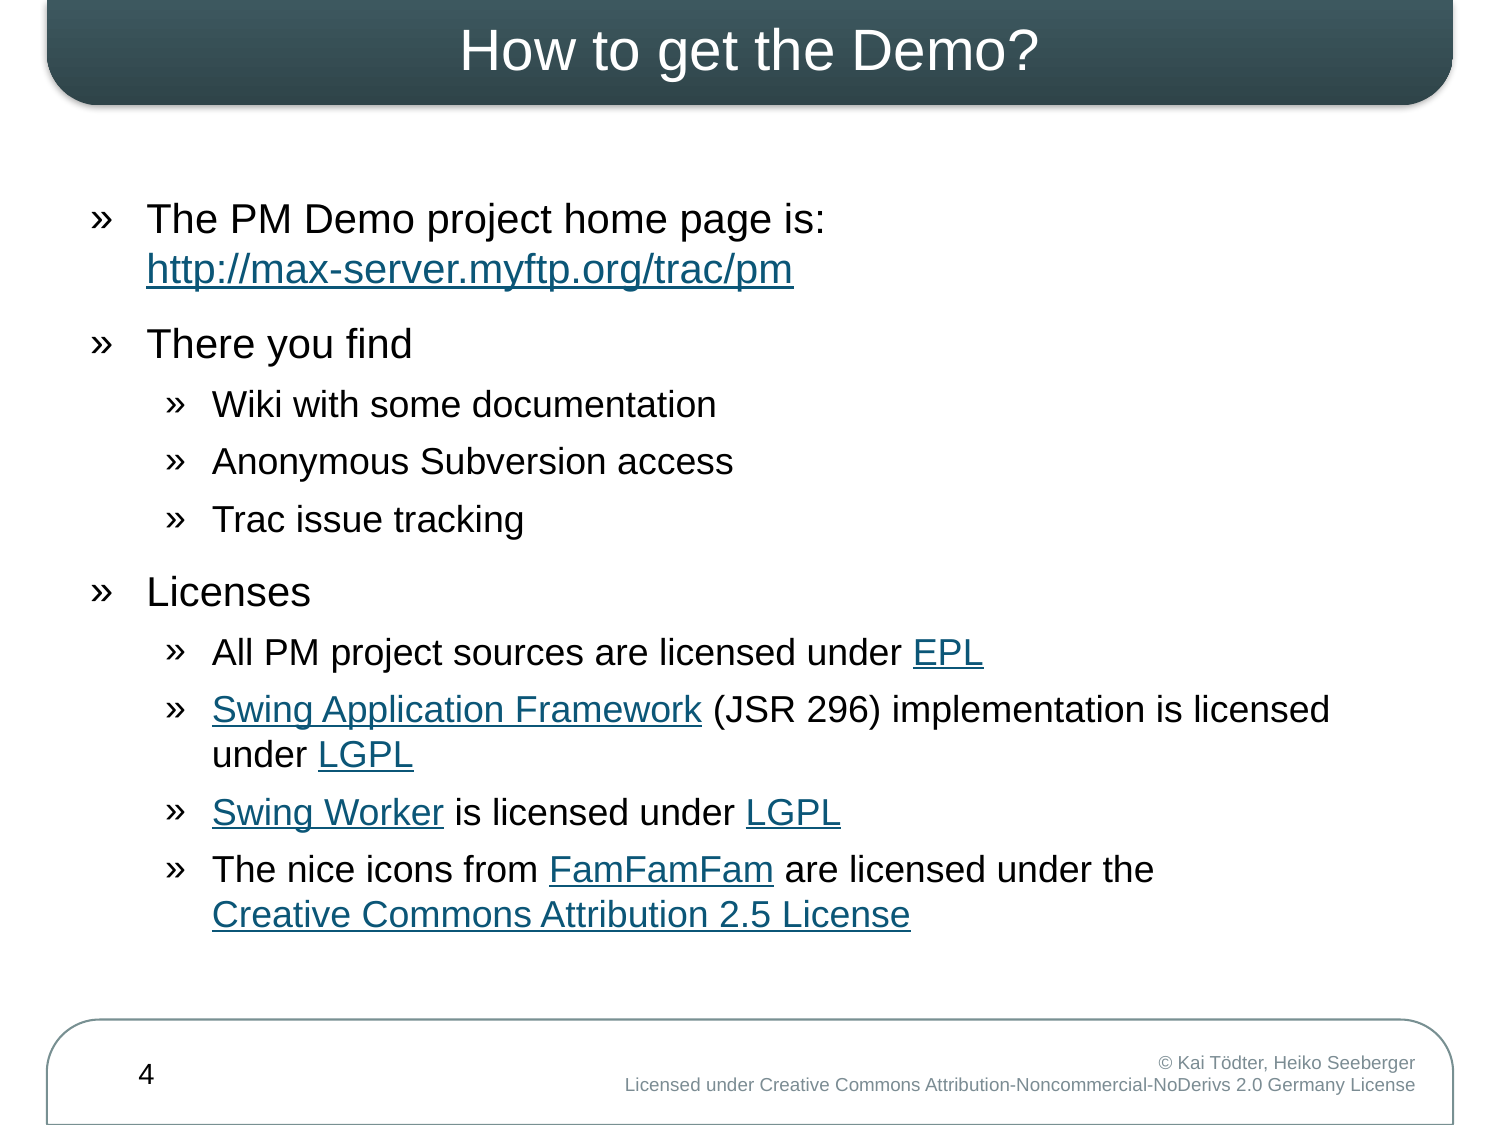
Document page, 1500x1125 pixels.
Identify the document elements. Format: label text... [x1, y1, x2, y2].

list The PM Demo project home page is: http://max-server.myftp.org/trac/pm There you find Wiki with some documentation Anonymous Subversion access Trac issue tracking Licenses All PM project sources are licensed under EPL Swing Application Framework (JSR 296) implementation is licensed under LGPL Swing Worker is licensed under LGPL The nice icons from FamFamFam are licensed under the Creative Commons Attribution 2.5 License [75, 184, 1425, 1000]
title How to get the Demo? [82, 0, 1418, 94]
slide_number 4 [58, 1042, 235, 1103]
